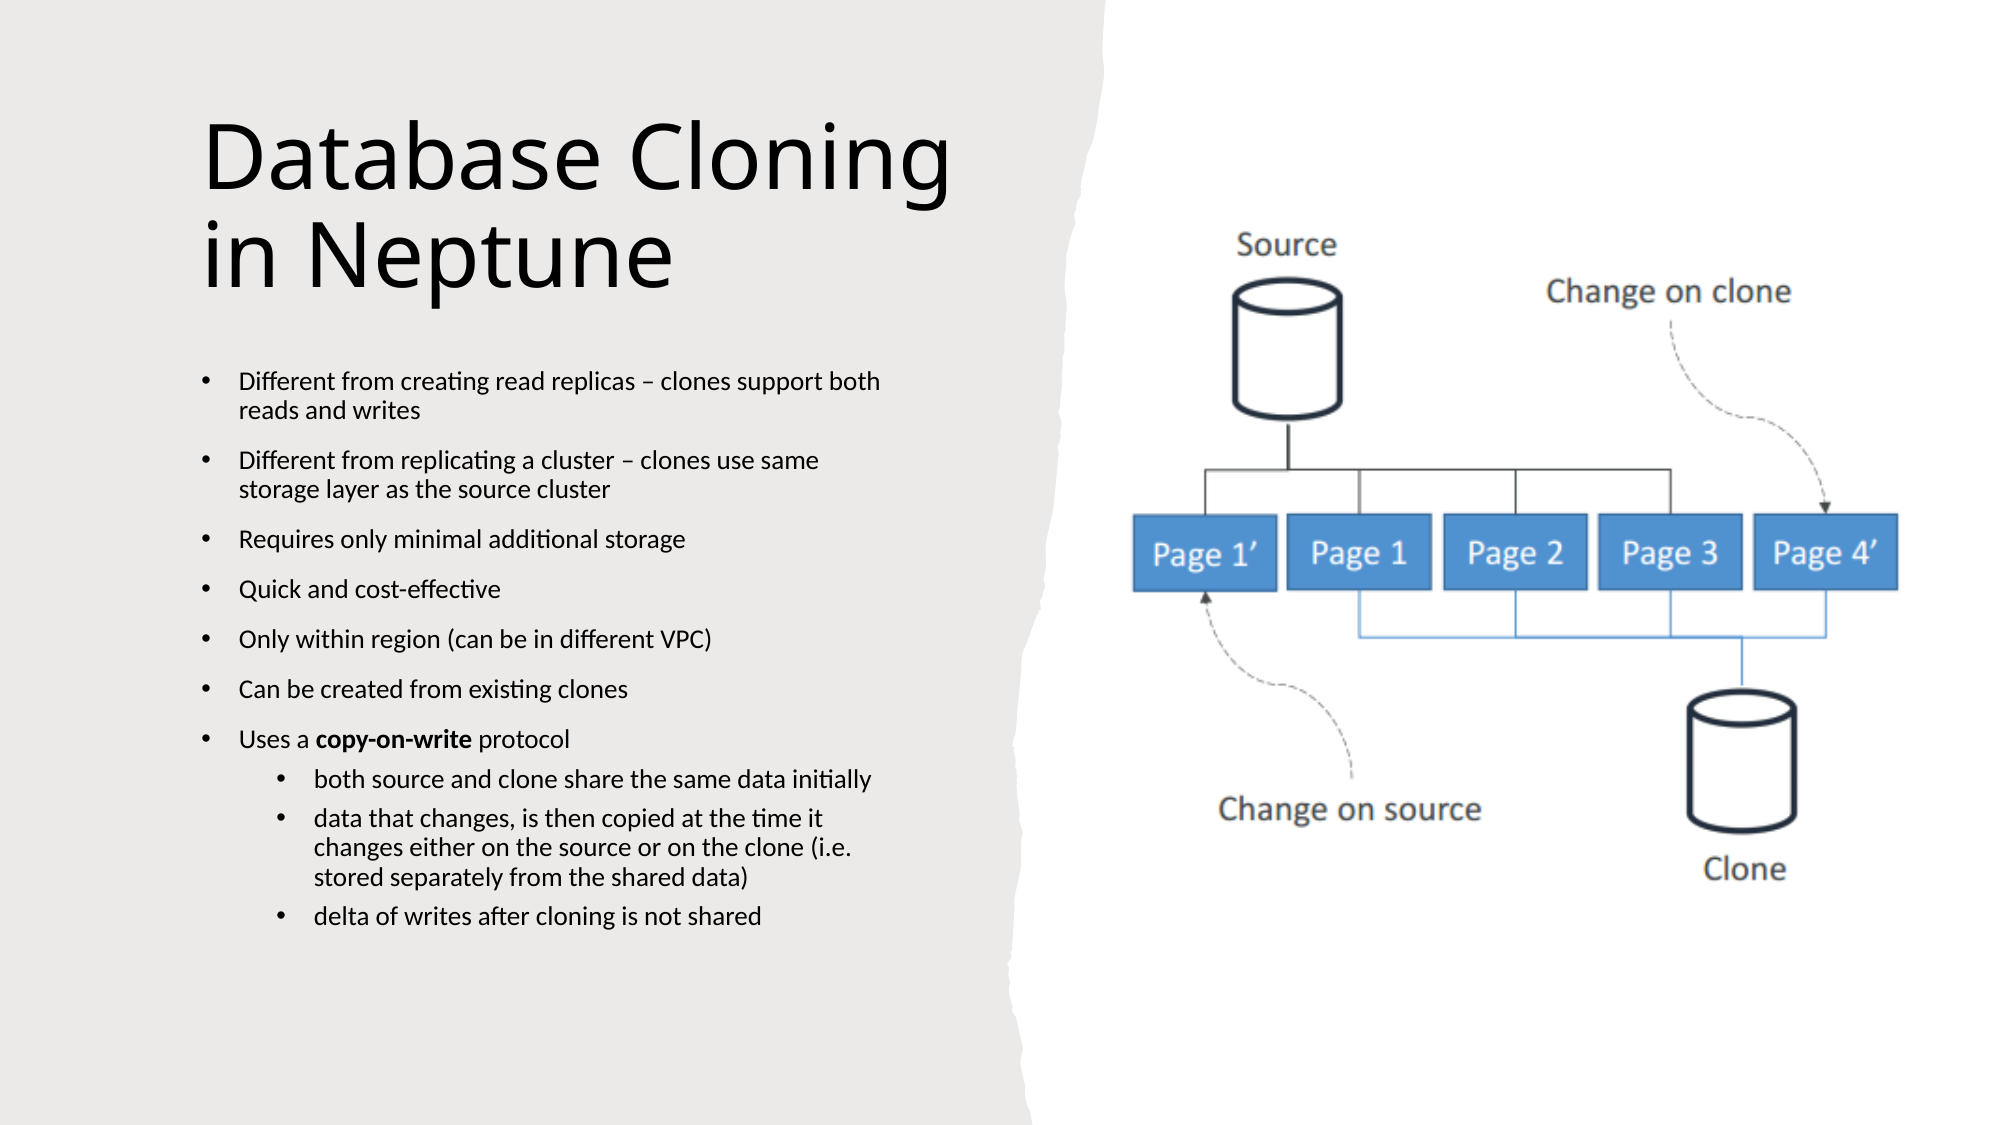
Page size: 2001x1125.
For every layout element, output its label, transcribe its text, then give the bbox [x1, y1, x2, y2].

list Different from creating read replicas – clones support both reads and writes Different from replicating a cluster – clones use same storage layer as the source cluster Requires only minimal additional storage Quick and cost-effective Only within region (can be in different VPC) Can be created from existing clones Uses a copy-on-write protocol both source and clone share the same data initially data that changes, is then copied at the time it changes either on the source or on the clone (i.e. stored separately from the shared data) delta of writes after cloning is not shared [186, 359, 915, 1002]
picture [1128, 228, 1906, 901]
text_box [1009, 0, 2000, 1125]
text_box [0, 0, 1107, 1125]
title Database Cloning in Neptune [186, 99, 972, 319]
